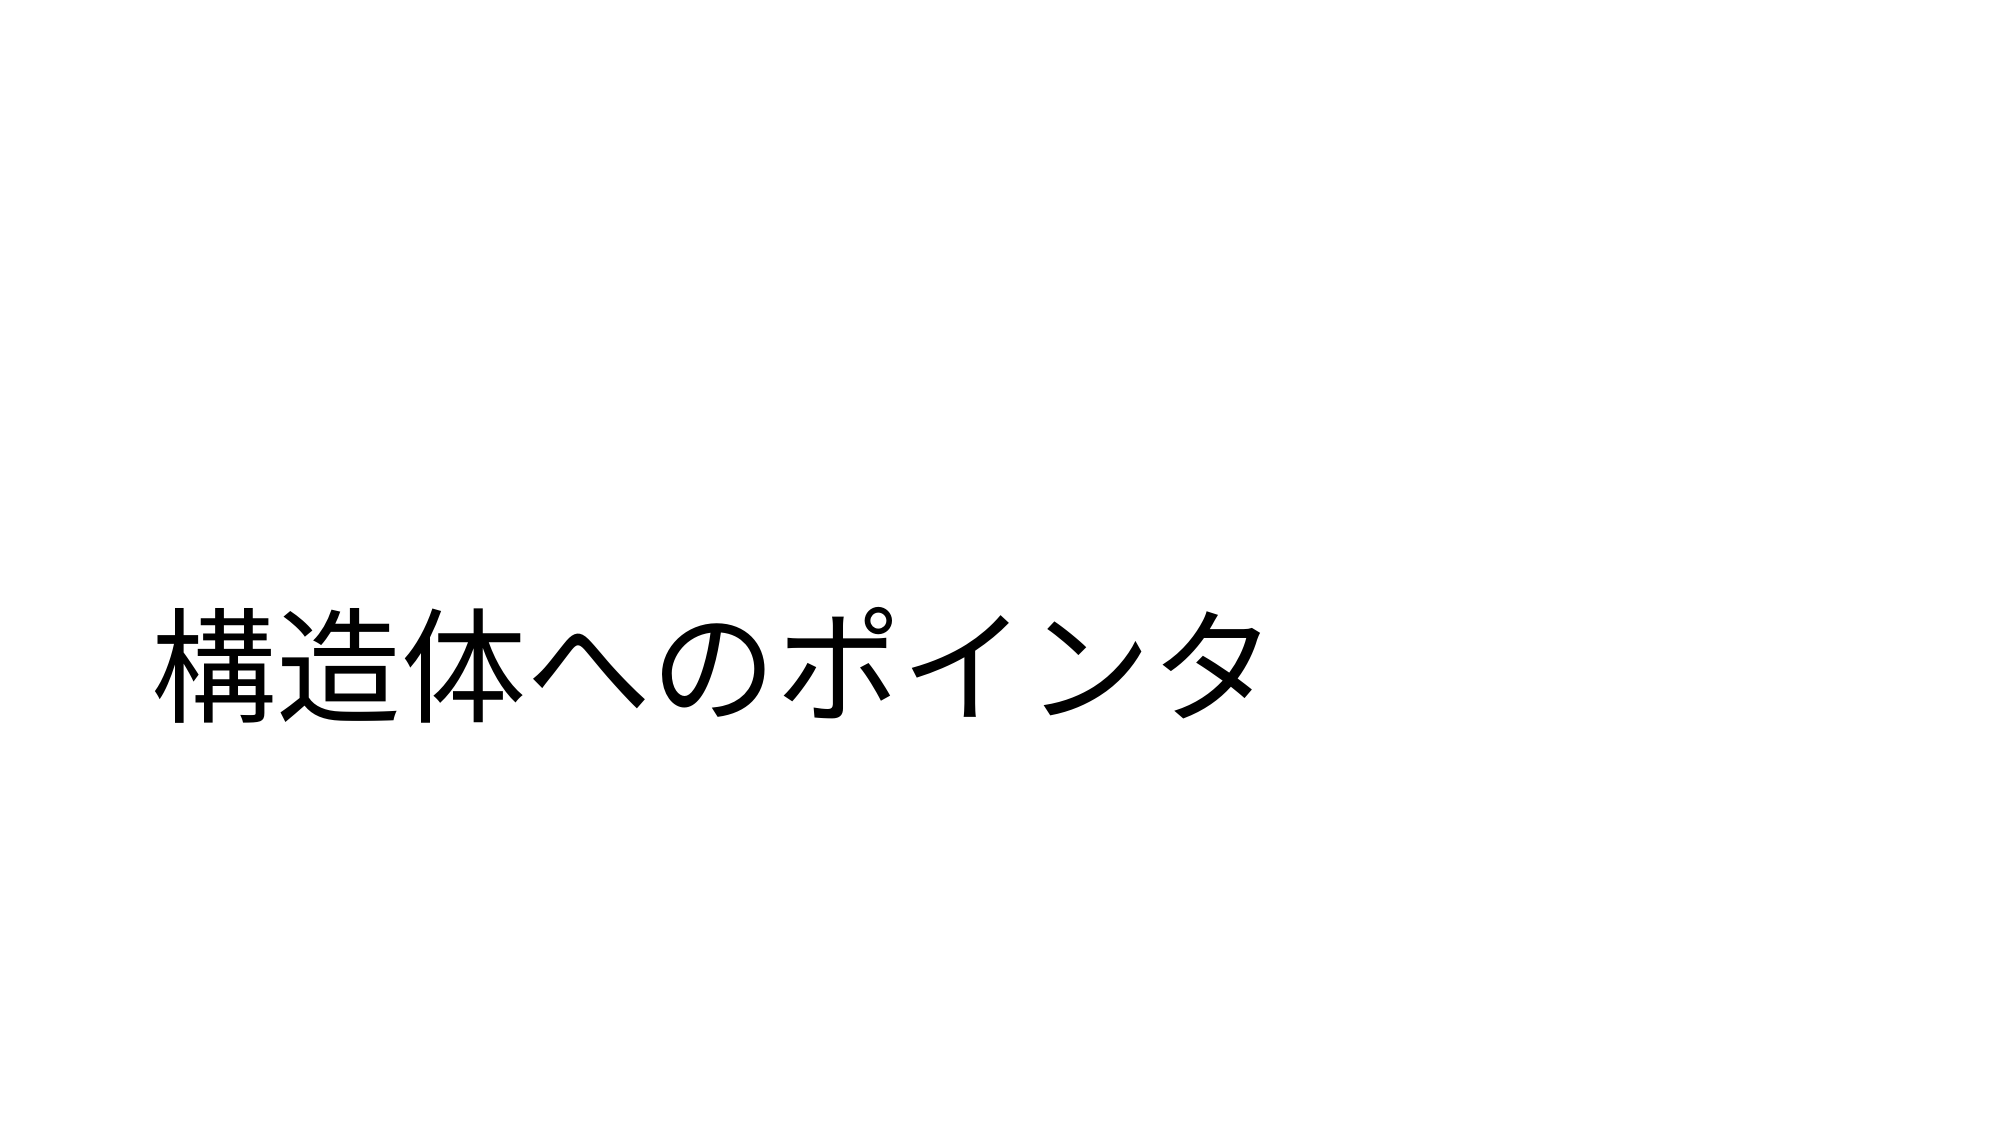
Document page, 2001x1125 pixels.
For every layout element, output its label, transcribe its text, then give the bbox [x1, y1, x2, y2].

title 構造体へのポインタ [136, 280, 1862, 749]
